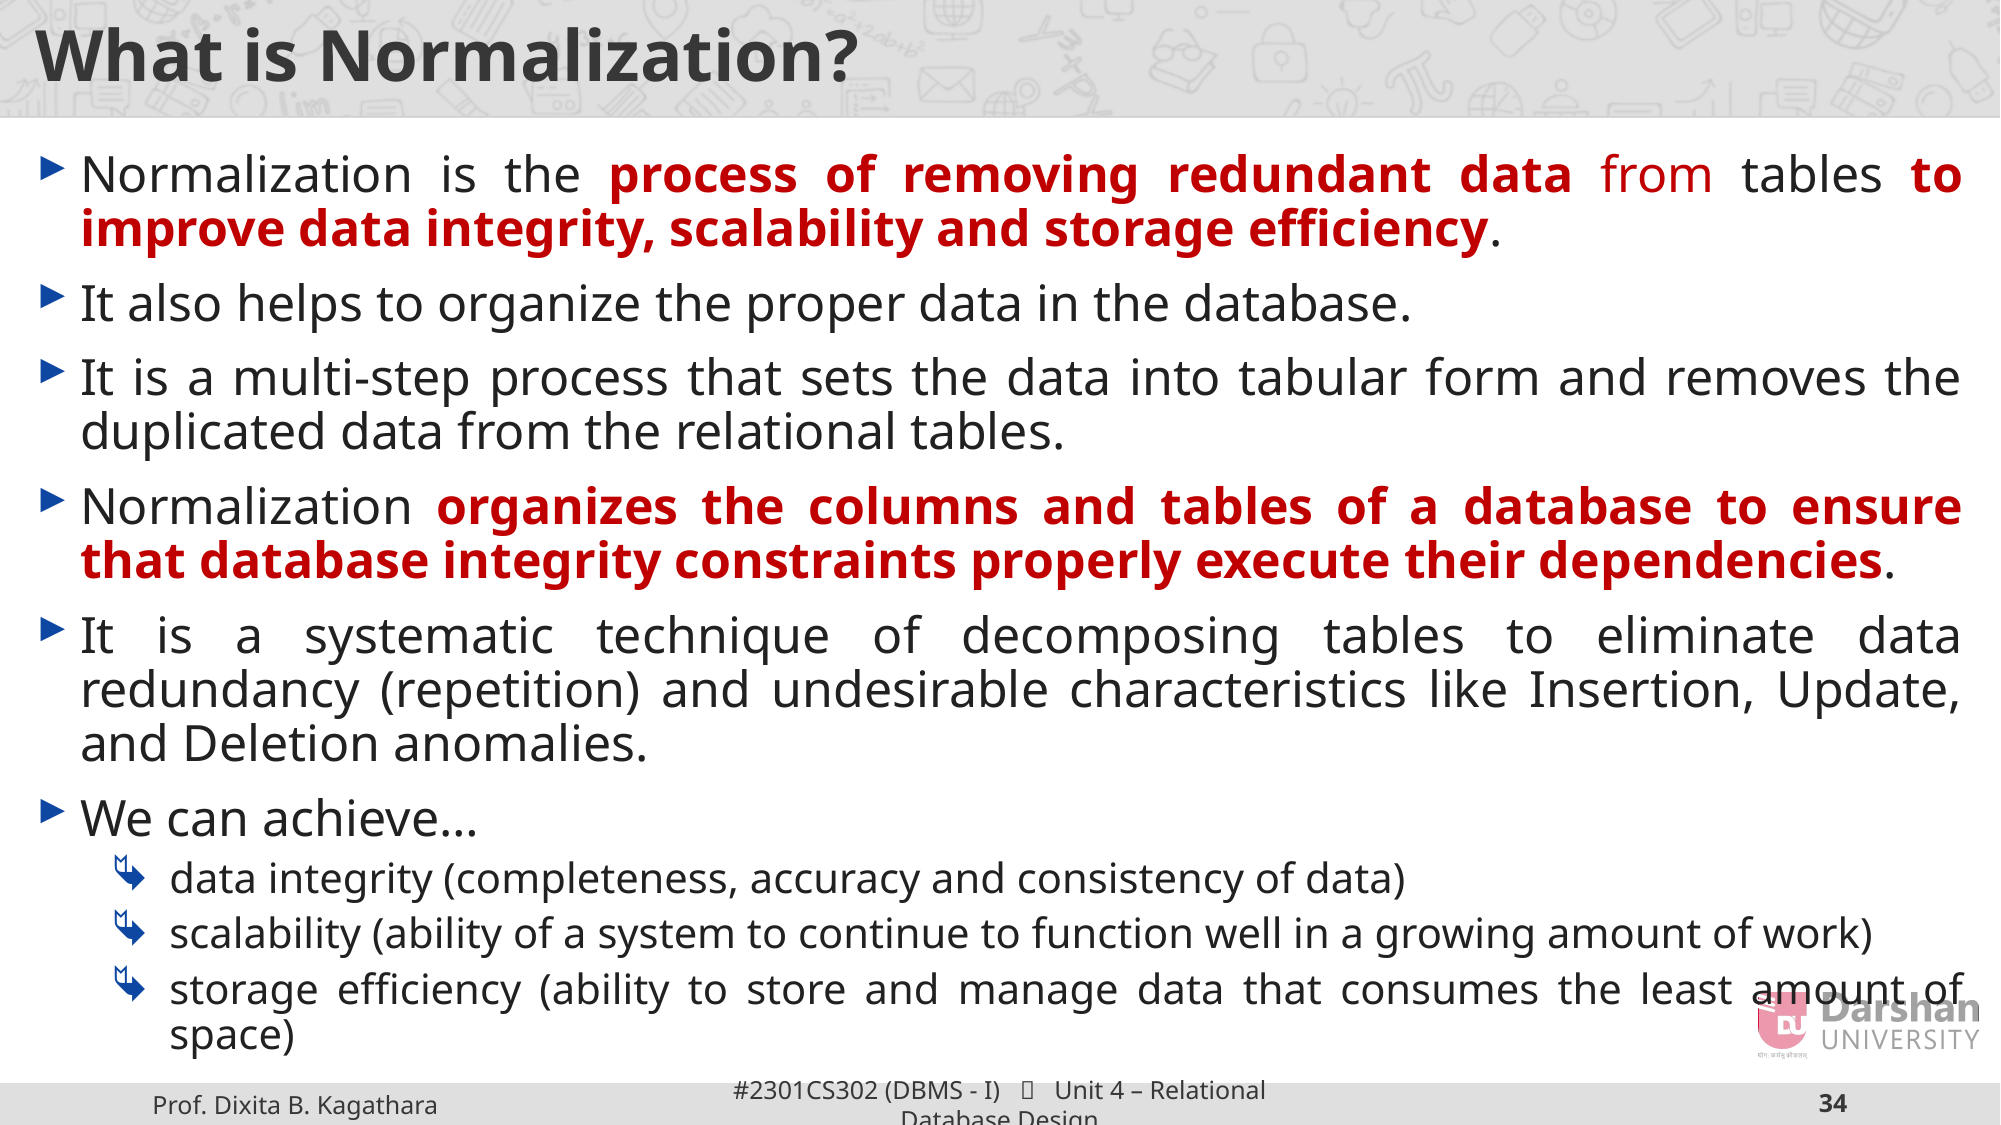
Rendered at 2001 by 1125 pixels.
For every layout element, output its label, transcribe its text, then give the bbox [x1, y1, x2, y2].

title What is Normalization? [0, 0, 2000, 117]
list Normalization is the process of removing redundant data from tables to improve data integrity, scalability and storage efficiency. It also helps to organize the proper data in the database. It is a multi-step process that sets the data into tabular form and removes the duplicated data from the relational tables. Normalization organizes the columns and tables of a database to ensure that database integrity constraints properly execute their dependencies. It is a systematic technique of decomposing tables to eliminate data redundancy (repetition) and undesirable characteristics like Insertion, Update, and Deletion anomalies. We can achieve… data integrity (completeness, accuracy and consistency of data) scalability (ability of a system to continue to function well in a growing amount of work) storage efficiency (ability to store and manage data that consumes the least amount of space) [21, 141, 1979, 1059]
